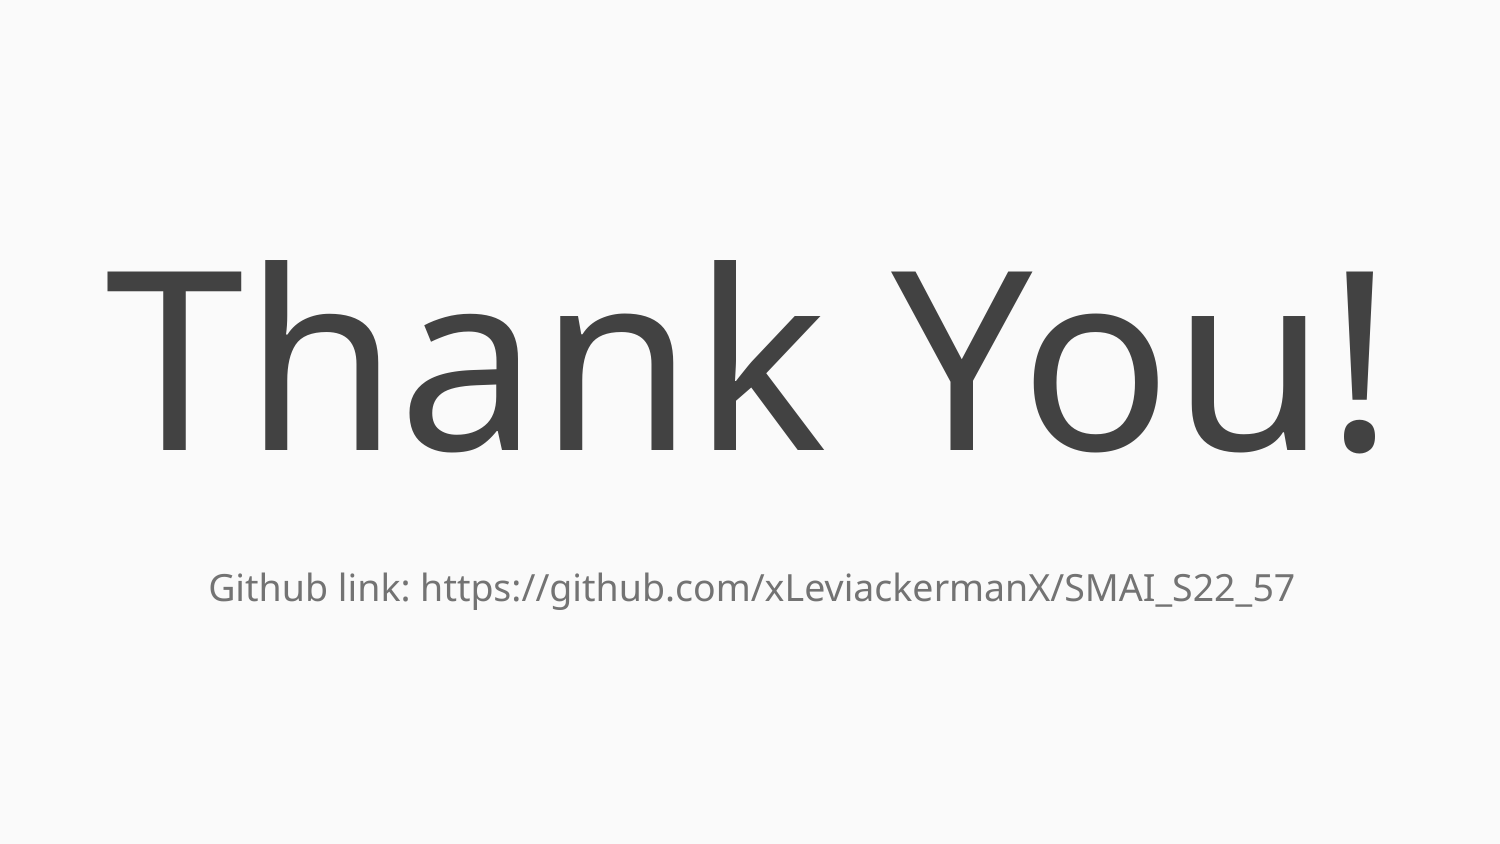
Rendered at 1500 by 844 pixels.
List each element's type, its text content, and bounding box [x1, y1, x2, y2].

title Thank You! [51, 204, 1449, 516]
list Github link: https://github.com/xLeviackermanX/SMAI_S22_57 [78, 542, 1427, 756]
